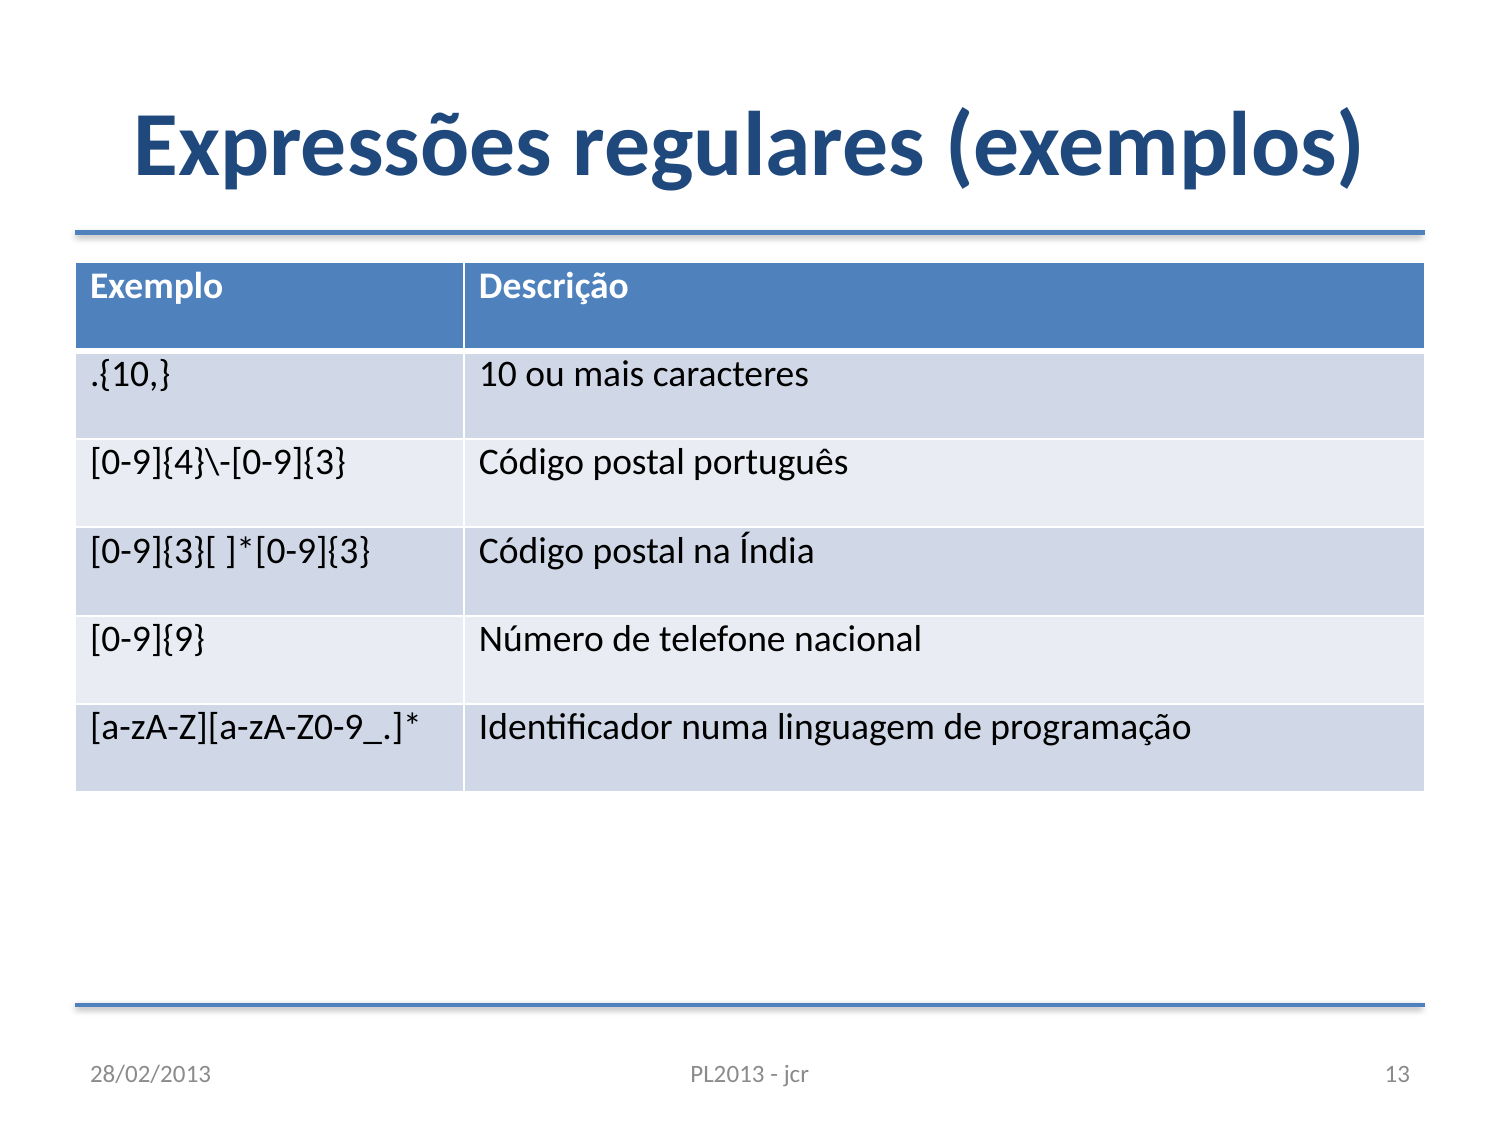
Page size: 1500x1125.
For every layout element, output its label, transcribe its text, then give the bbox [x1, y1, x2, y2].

table_header Exemplo [76, 263, 463, 348]
table_cell Código postal na Índia [465, 528, 1424, 615]
table_cell [0-9]{9} [76, 617, 463, 703]
table_cell [0-9]{4}\-[0-9]{3} [76, 440, 463, 526]
slide_number 13 [1074, 1042, 1425, 1103]
table_header Descrição [465, 263, 1424, 348]
table_cell [0-9]{3}[ ]*[0-9]{3} [76, 528, 463, 615]
table_cell [a-zA-Z][a-zA-Z0-9_.]* [76, 705, 463, 791]
footer PL2013 - jcr [512, 1042, 988, 1103]
title Expressões regulares (exemplos) [75, 45, 1425, 233]
table_cell 10 ou mais caracteres [465, 354, 1424, 438]
table_cell Identificador numa linguagem de programação [465, 705, 1424, 791]
table_cell Código postal português [465, 440, 1424, 526]
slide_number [75, 1042, 425, 1103]
table_cell Número de telefone nacional [465, 617, 1424, 703]
table_cell .{10,} [76, 354, 463, 438]
